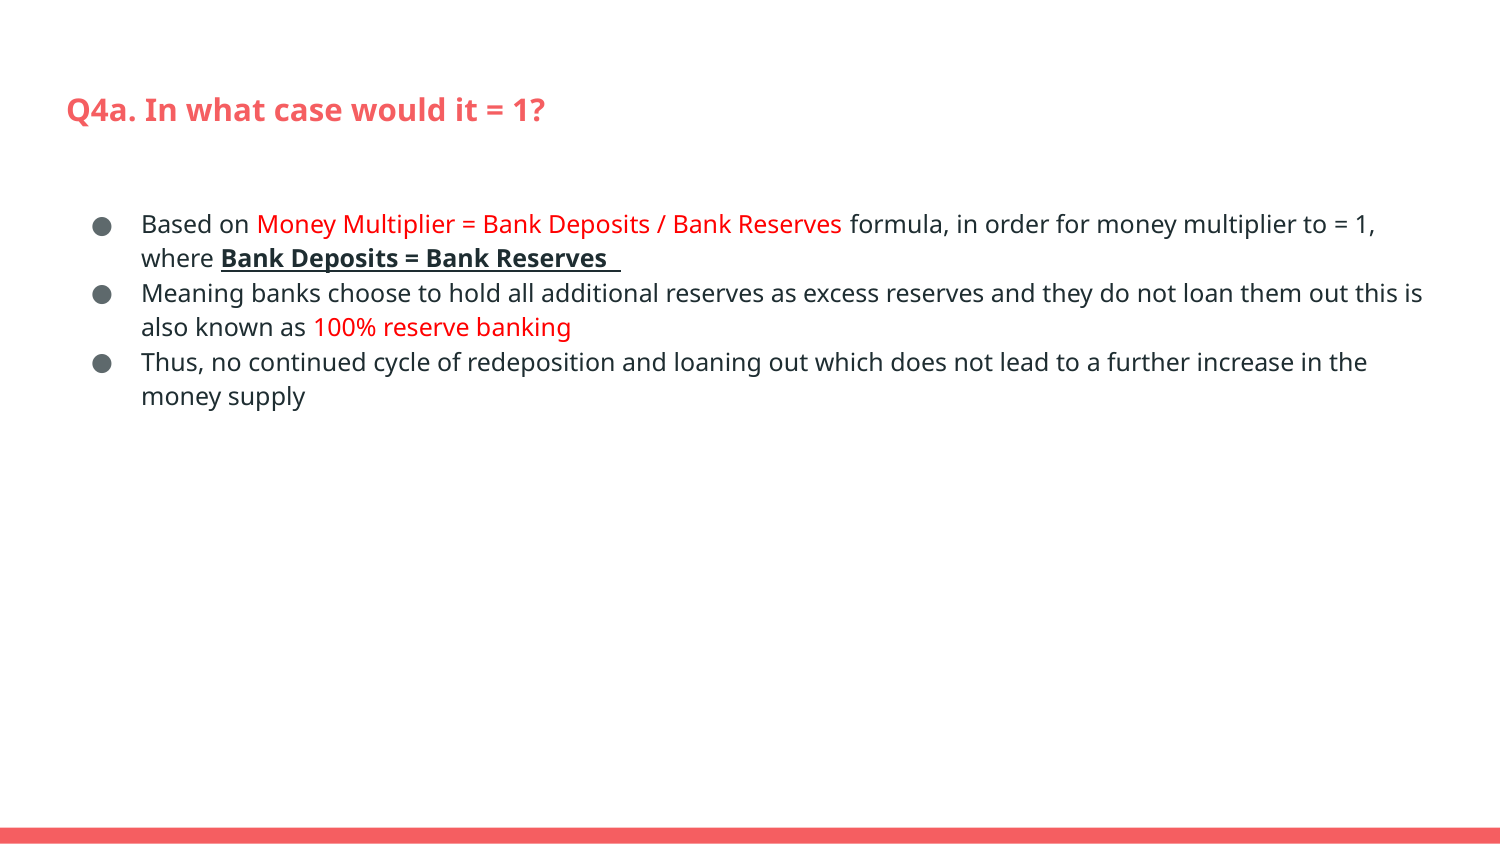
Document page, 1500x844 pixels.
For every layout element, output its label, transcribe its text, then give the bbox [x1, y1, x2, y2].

list Based on Money Multiplier = Bank Deposits / Bank Reserves formula, in order for money multiplier to = 1, where Bank Deposits = Bank Reserves Meaning banks choose to hold all additional reserves as excess reserves and they do not loan them out this is also known as 100% reserve banking Thus, no continued cycle of redeposition and loaning out which does not lead to a further increase in the money supply [51, 189, 1449, 834]
title Q4a. In what case would it = 1? [51, 75, 1449, 170]
